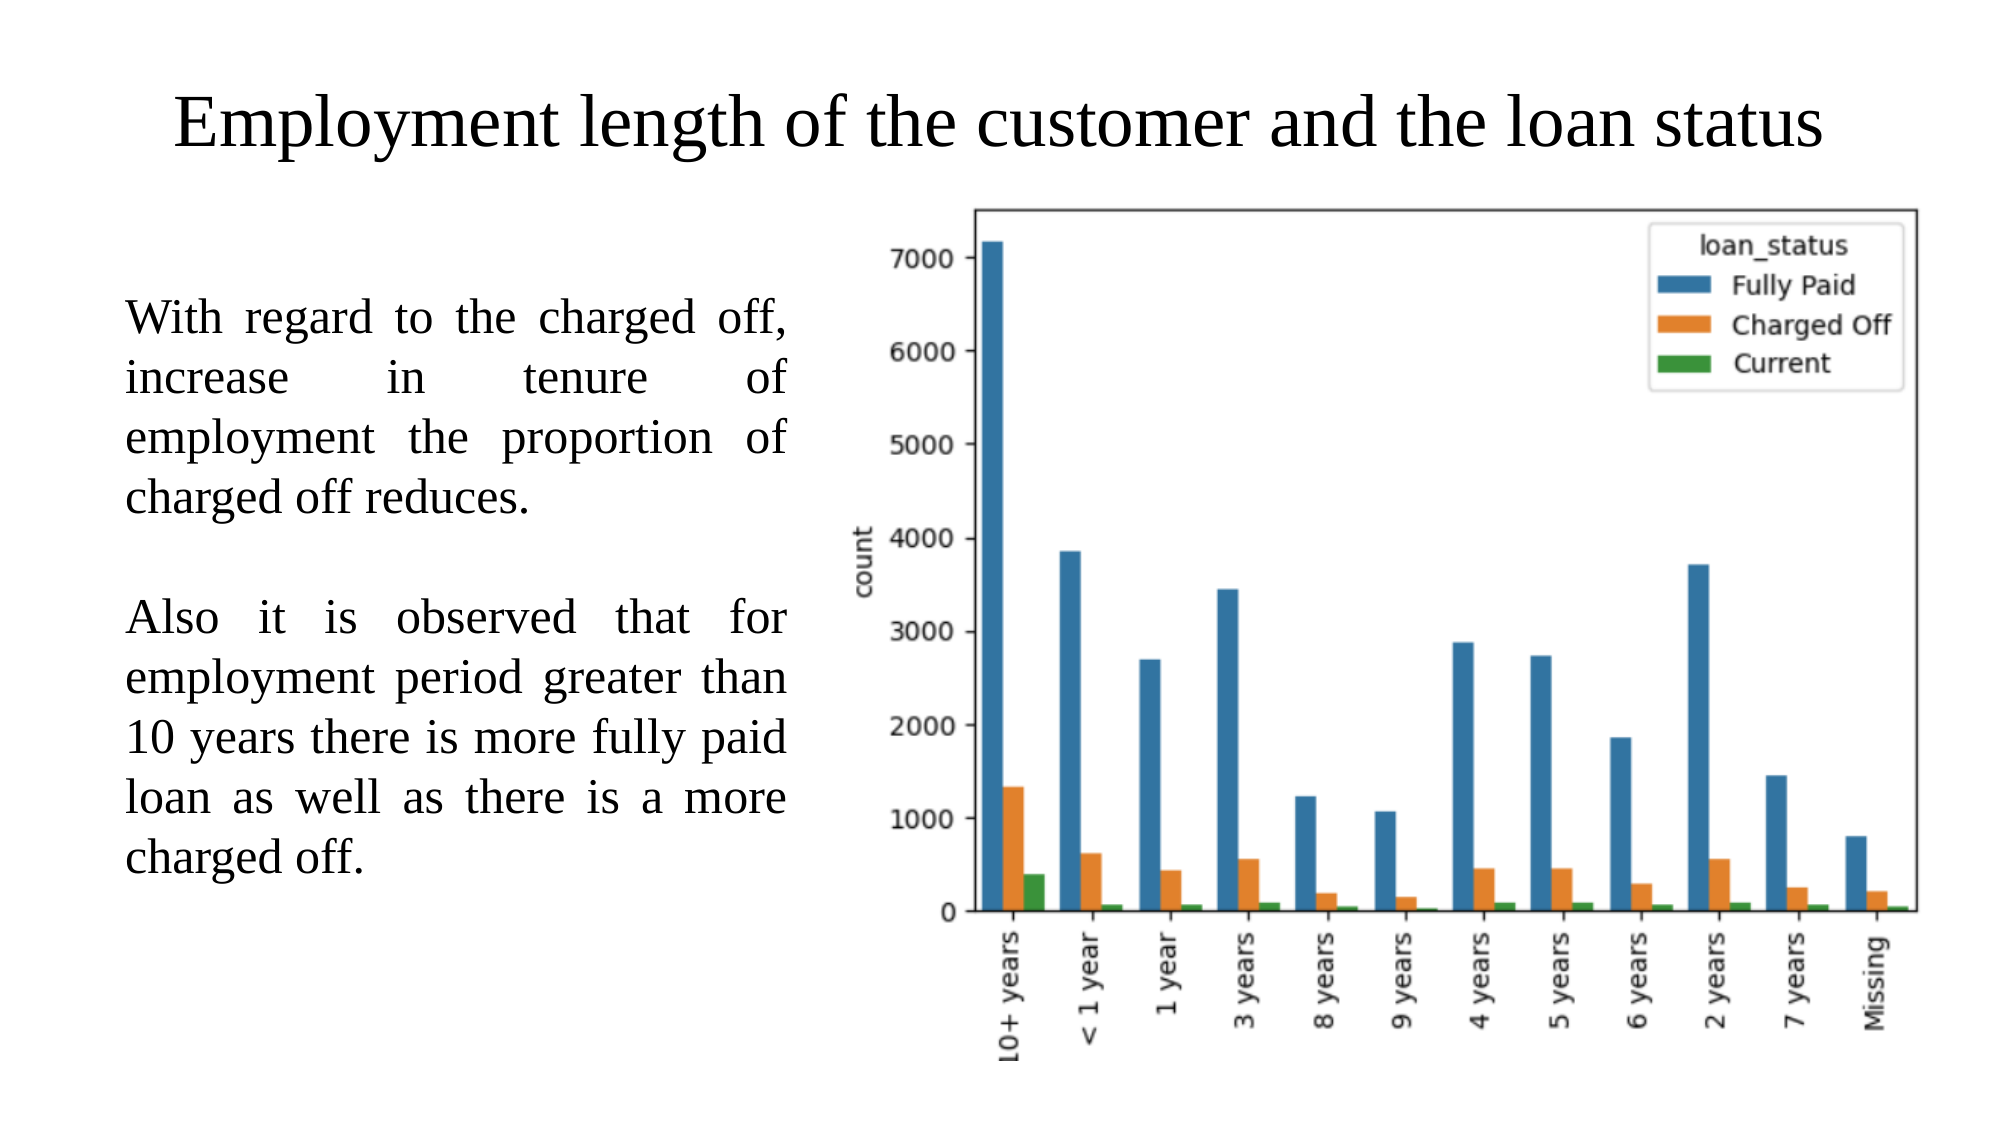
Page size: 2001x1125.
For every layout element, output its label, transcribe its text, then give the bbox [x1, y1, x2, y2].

text_box With regard to the charged off, increase in tenure of employment the proportion of charged off reduces. Also it is observed that for employment period greater than 10 years there is more fully paid loan as well as there is a more charged off. [110, 276, 803, 951]
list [849, 189, 1950, 1061]
title Employment length of the customer and the loan status [158, 13, 1884, 231]
